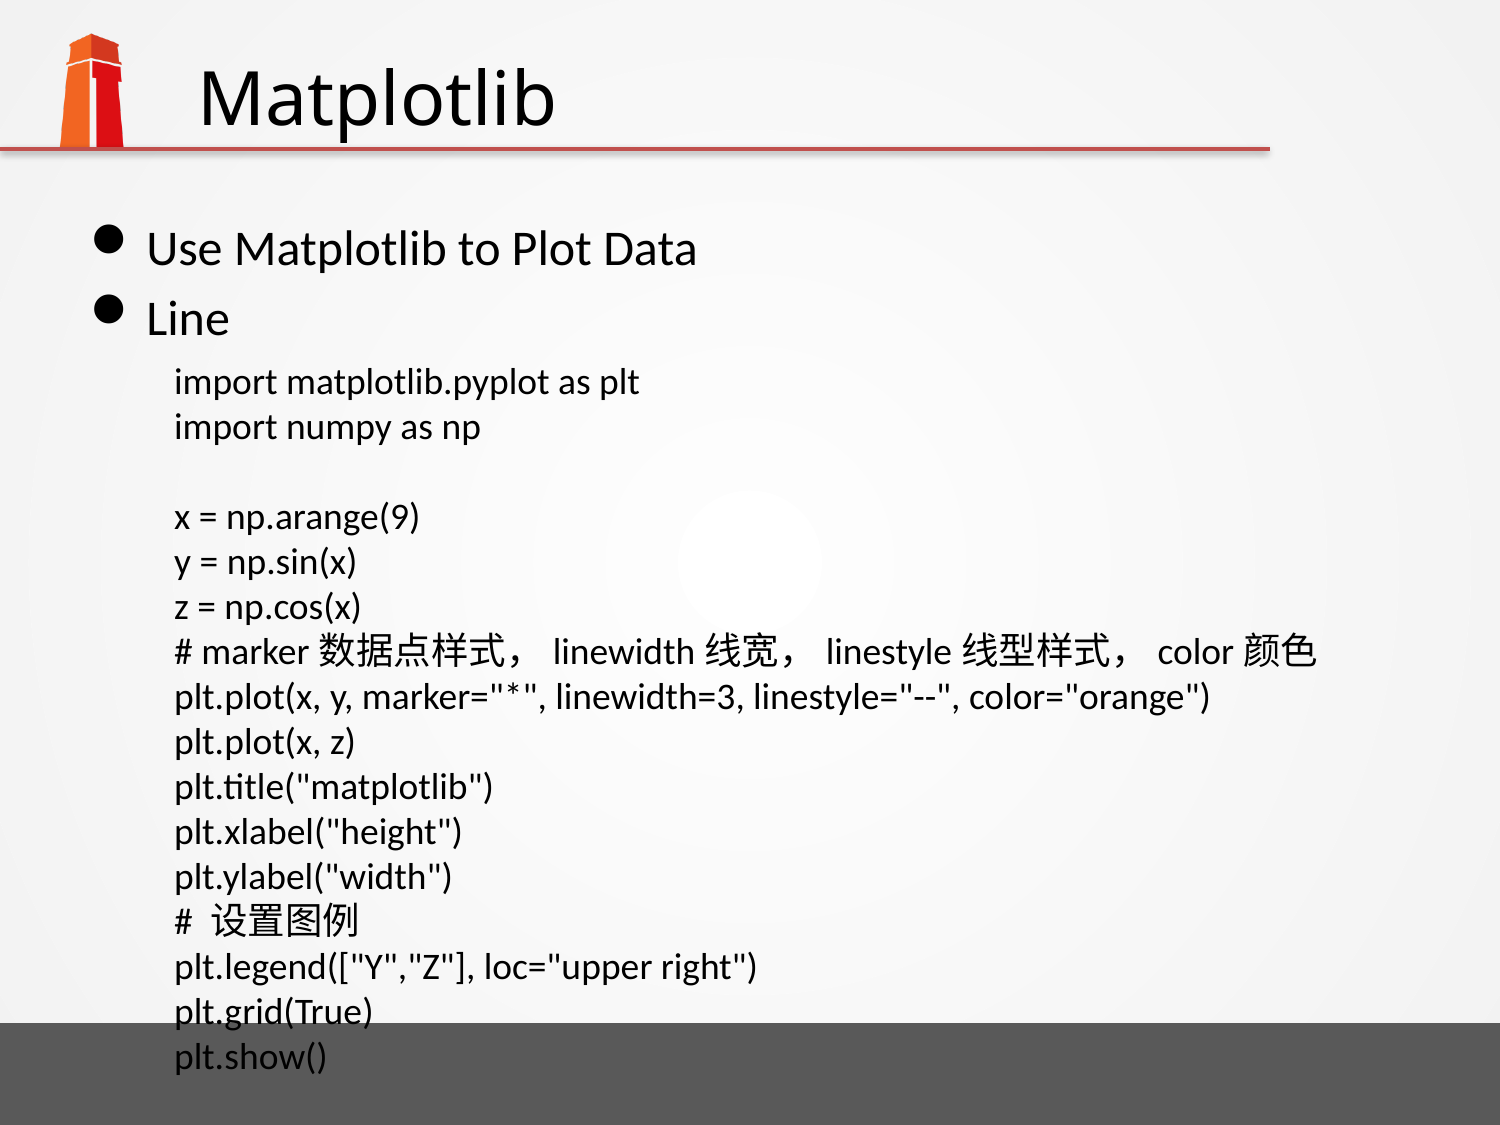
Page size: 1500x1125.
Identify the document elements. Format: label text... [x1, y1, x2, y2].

title Matplotlib [183, 42, 1270, 149]
list Use Matplotlib to Plot Data Line [75, 208, 1425, 1005]
picture [16, 11, 166, 147]
text_box import matplotlib.pyplot as plt import numpy as np x = np.arange(9) y = np.sin(x) z = np.cos(x) # marker数据点样式，linewidth线宽，linestyle线型样式，color颜色 plt.plot(x, y, marker="*", linewidth=3, linestyle="--", color="orange") plt.plot(x, z) plt.title("matplotlib") plt.xlabel("height") plt.ylabel("width") # 设置图例 plt.legend(["Y","Z"], loc="upper right") plt.grid(True) plt.show() [159, 349, 1388, 1085]
